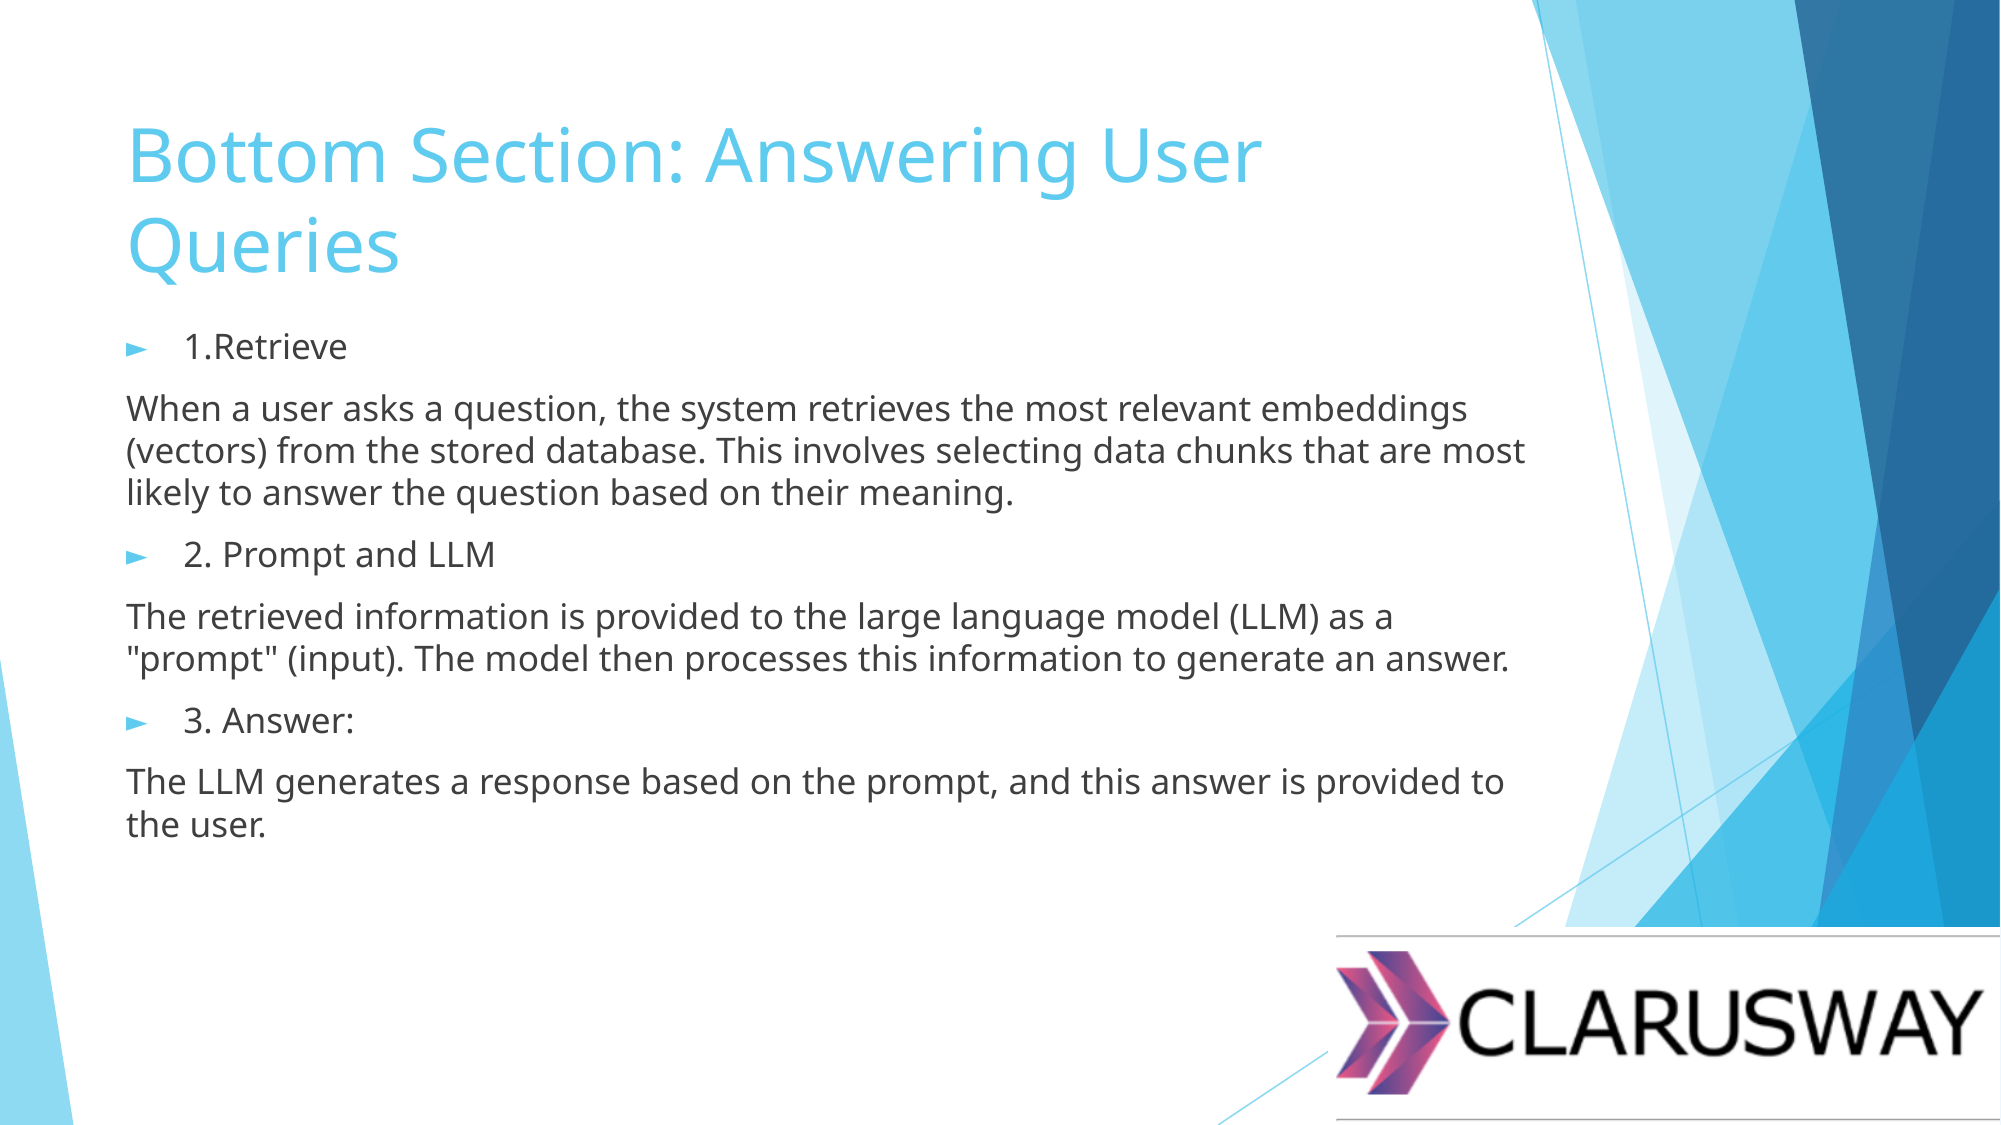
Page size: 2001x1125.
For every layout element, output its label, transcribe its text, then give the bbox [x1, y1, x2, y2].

title Bottom Section: Answering User Queries [111, 99, 1522, 316]
list 1.Retrieve When a user asks a question, the system retrieves the most relevant embeddings (vectors) from the stored database. This involves selecting data chunks that are most likely to answer the question based on their meaning. 2. Prompt and LLM The retrieved information is provided to the large language model (LLM) as a "prompt" (input). The model then processes this information to generate an answer. 3. Answer: The LLM generates a response based on the prompt, and this answer is provided to the user. [111, 316, 1552, 859]
picture [1327, 927, 2000, 1125]
